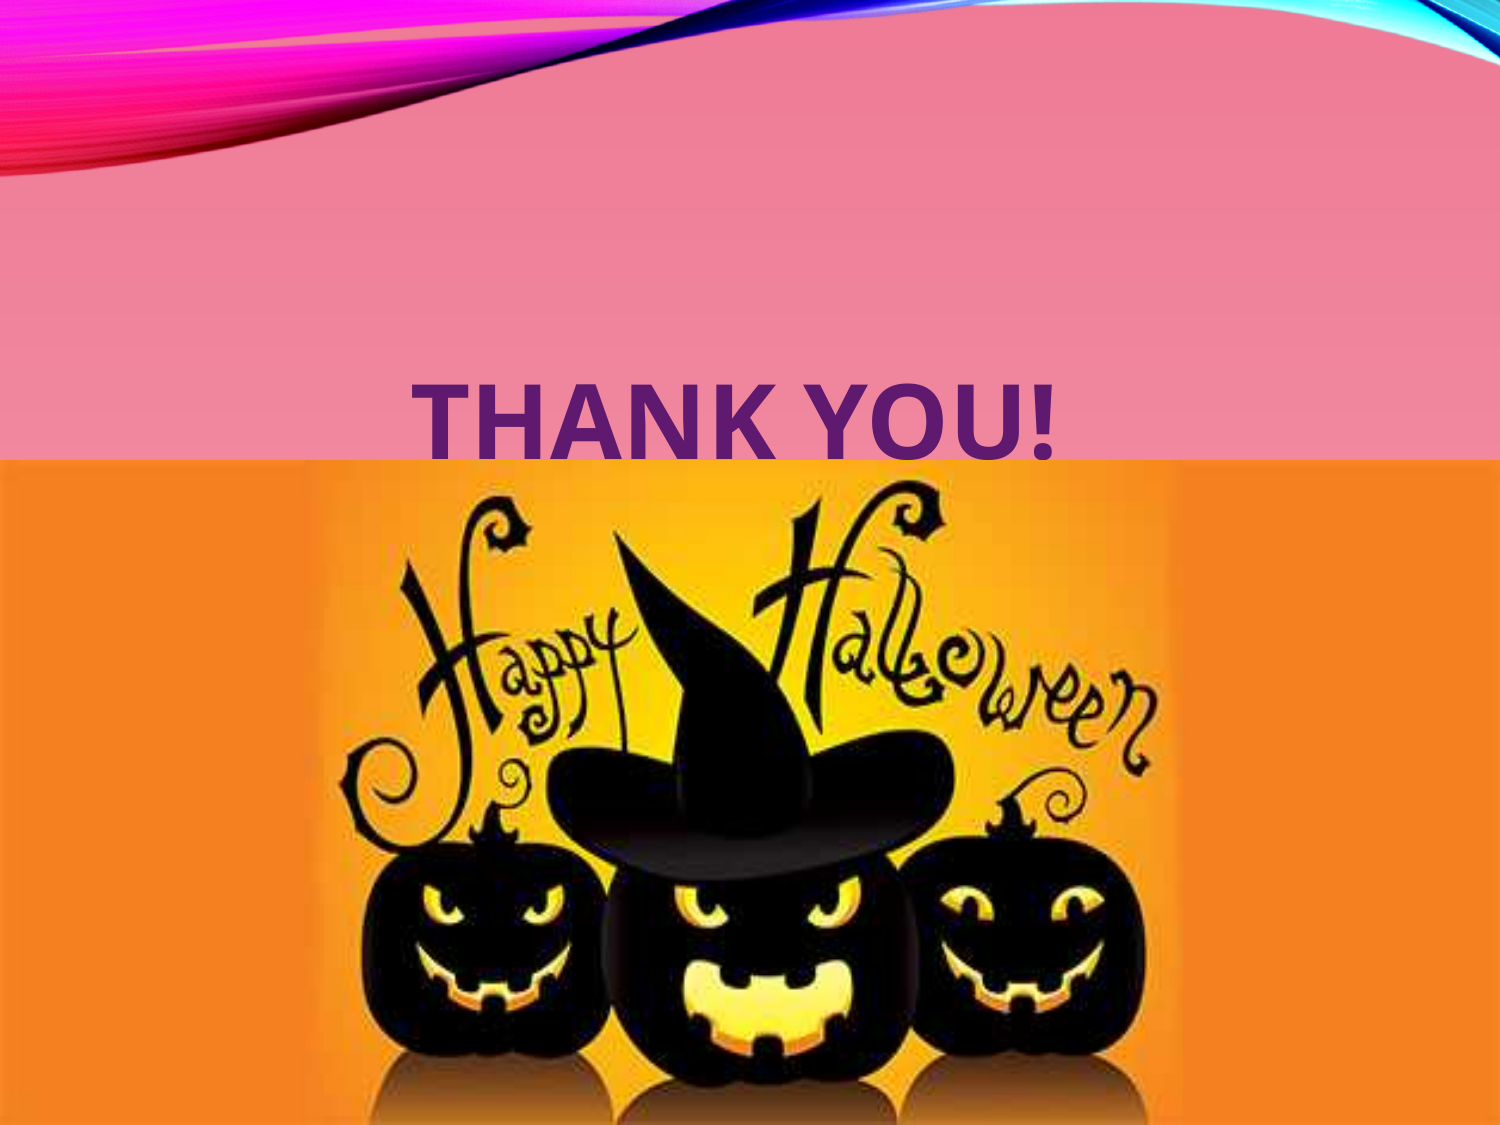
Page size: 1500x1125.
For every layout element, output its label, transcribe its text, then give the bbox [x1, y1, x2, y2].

title Thank you! [348, 325, 1074, 460]
picture [0, 460, 1500, 1125]
picture [0, 0, 1500, 178]
